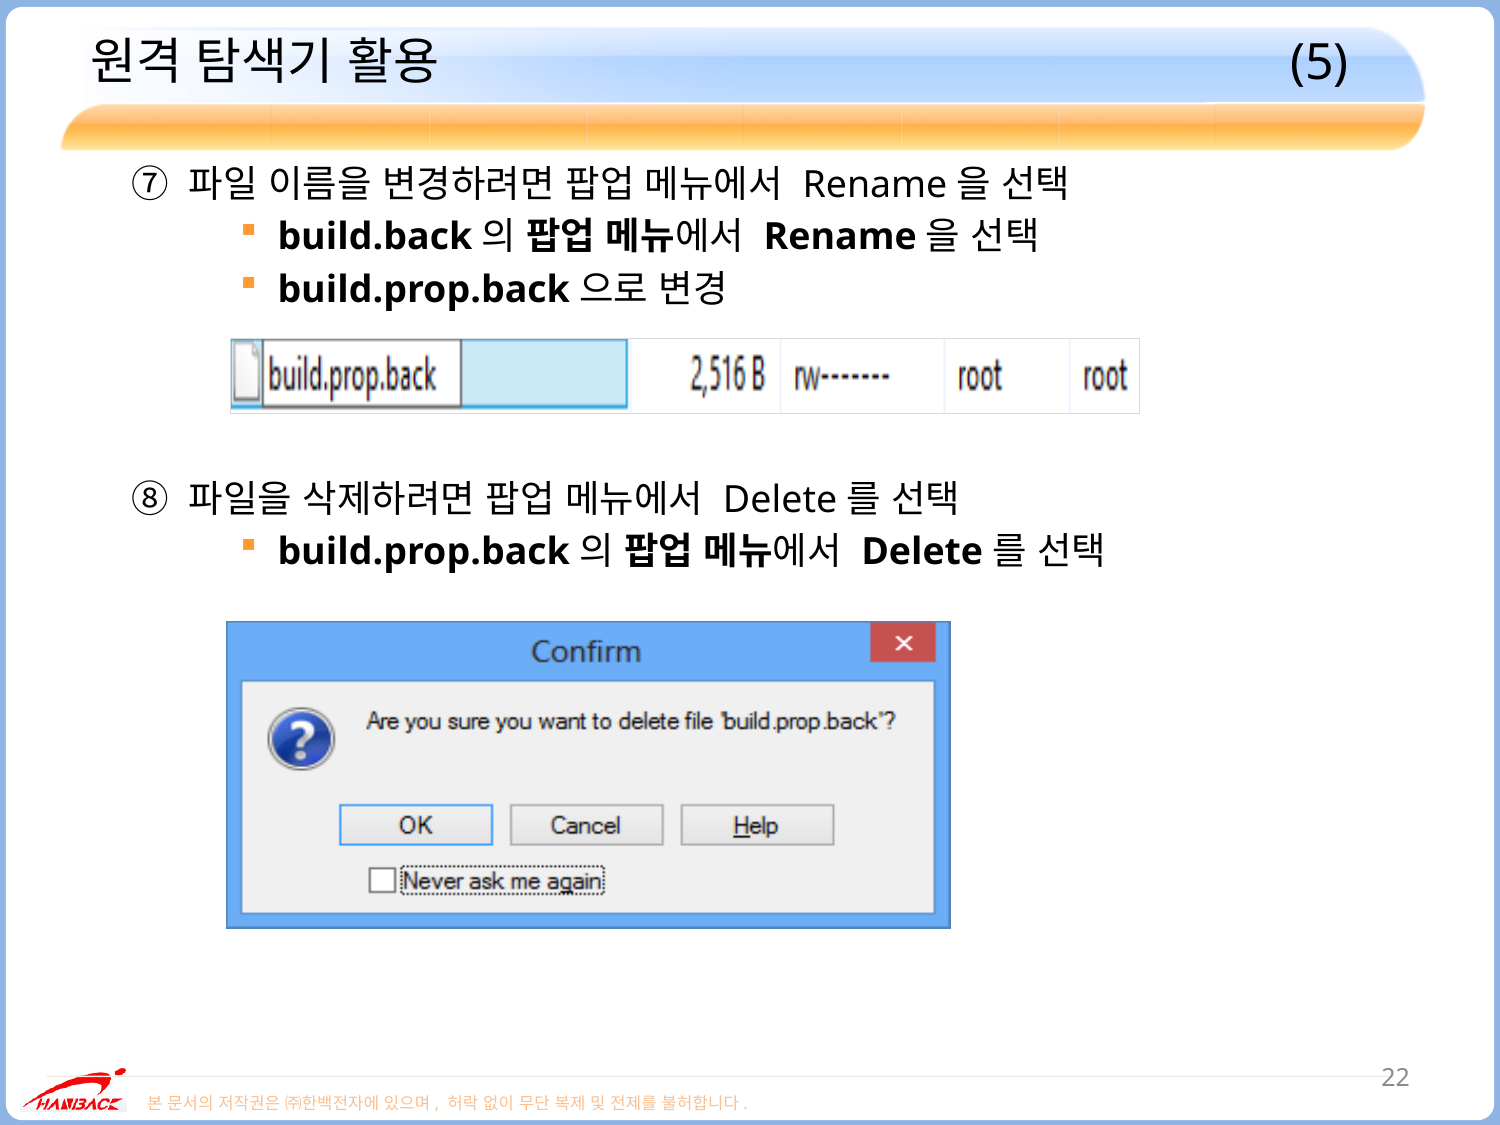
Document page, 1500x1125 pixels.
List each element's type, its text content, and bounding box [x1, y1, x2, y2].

picture [229, 337, 1140, 414]
list ⑦ 파일 이름을 변경하려면 팝업 메뉴에서 Rename을 선택 build.back의 팝업 메뉴에서 Rename을 선택 build.prop.back으로 변경 ⑧ 파일을 삭제하려면 팝업 메뉴에서 Delete를 선택 build.prop.back의 팝업 메뉴에서 Delete를 선택 [75, 152, 1424, 1055]
picture [58, 23, 1430, 151]
title 원격 탐색기 활용 (5) [75, 11, 1425, 108]
slide_number 22 [1074, 1054, 1425, 1103]
picture [226, 621, 951, 929]
picture [20, 1066, 127, 1112]
